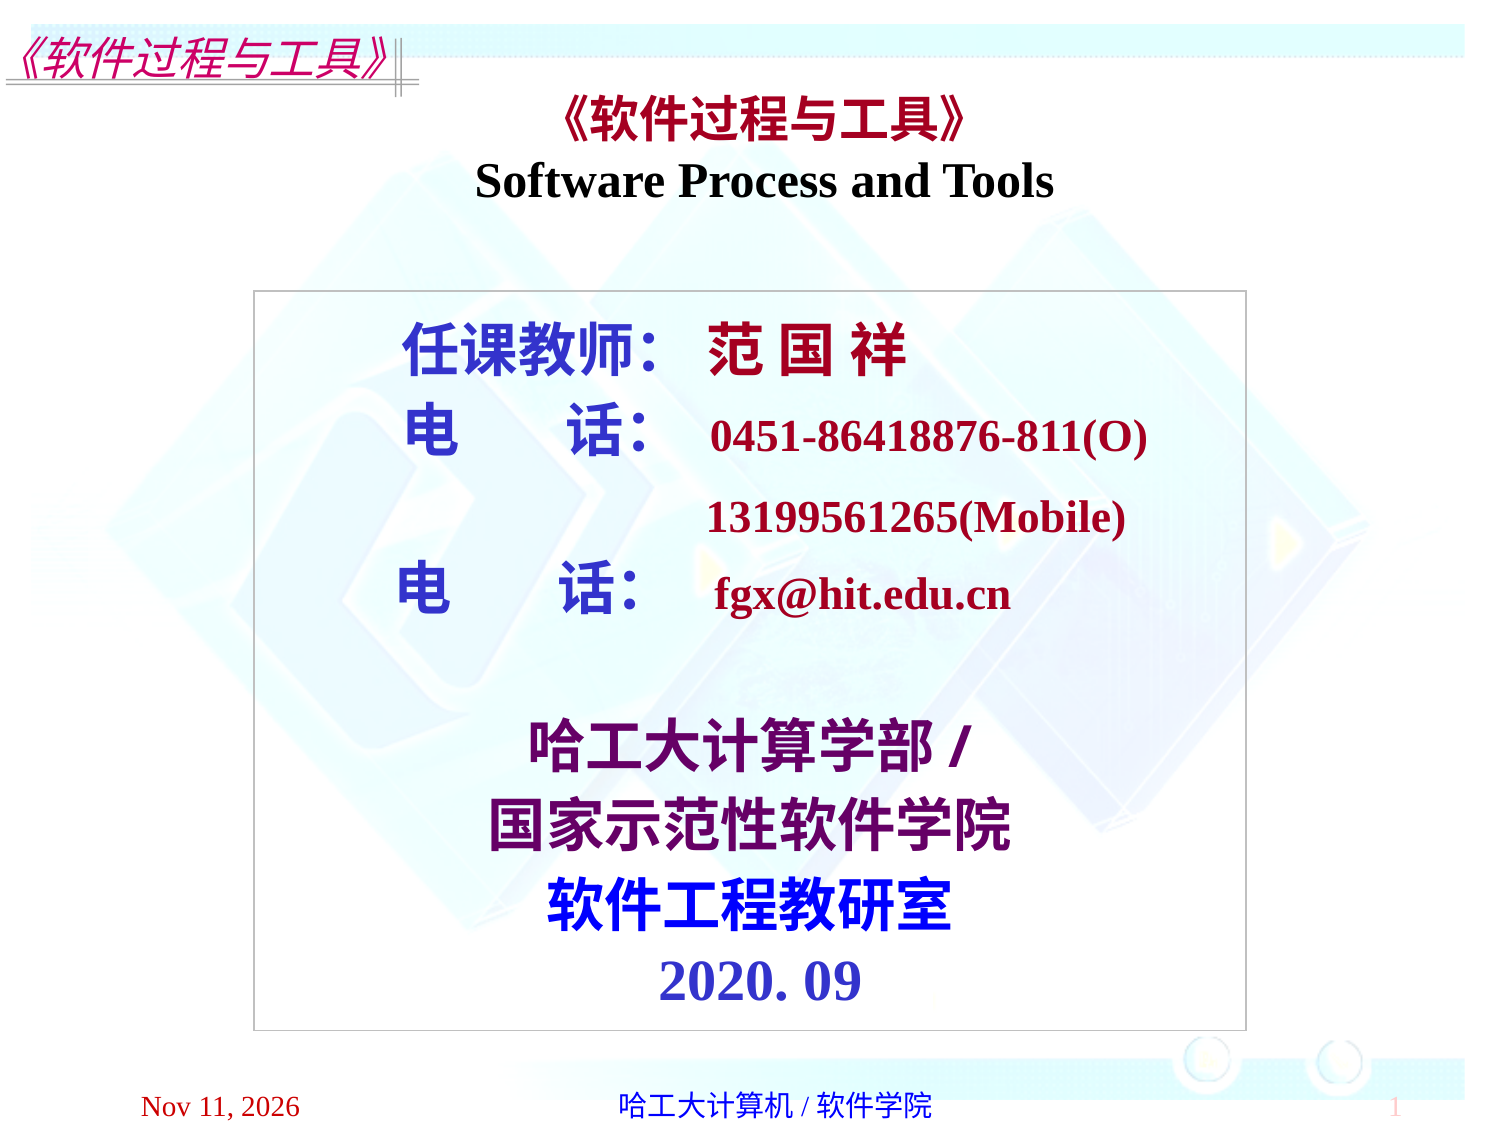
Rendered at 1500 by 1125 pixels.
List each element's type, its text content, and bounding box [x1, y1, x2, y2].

text_box 任课教师： 范 国 祥 电 话： 0451-86418876-811(O) 13199561265(Mobile) 电 话： fgx@hit.edu.cn 哈工大计算学部/ 国家示范性软件学院 软件工程教研室 2020. 09 [253, 290, 1247, 1031]
text_box 《软件过程与工具》 Software Process and Tools [389, 74, 1140, 221]
